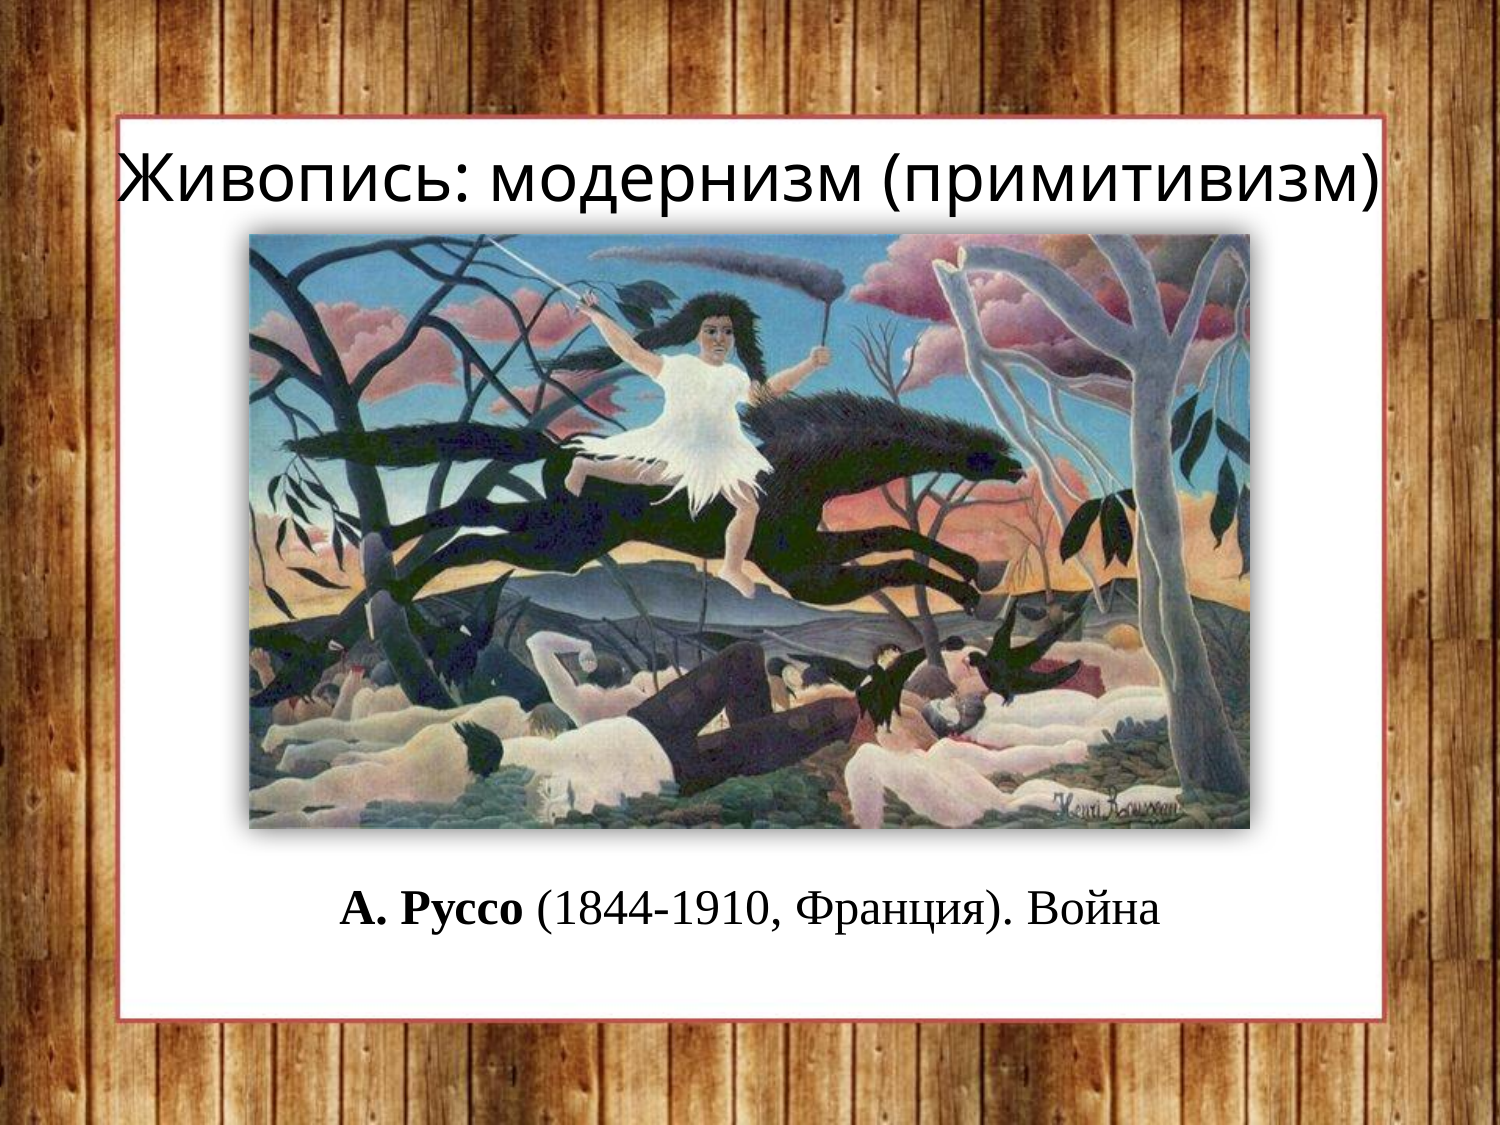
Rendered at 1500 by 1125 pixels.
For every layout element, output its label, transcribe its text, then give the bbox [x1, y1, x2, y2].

picture [0, 0, 1500, 1125]
text_box А. Руссо (1844-1910, Франция). Война [324, 867, 1176, 942]
title Живопись: модернизм (примитивизм) [75, 117, 1425, 233]
